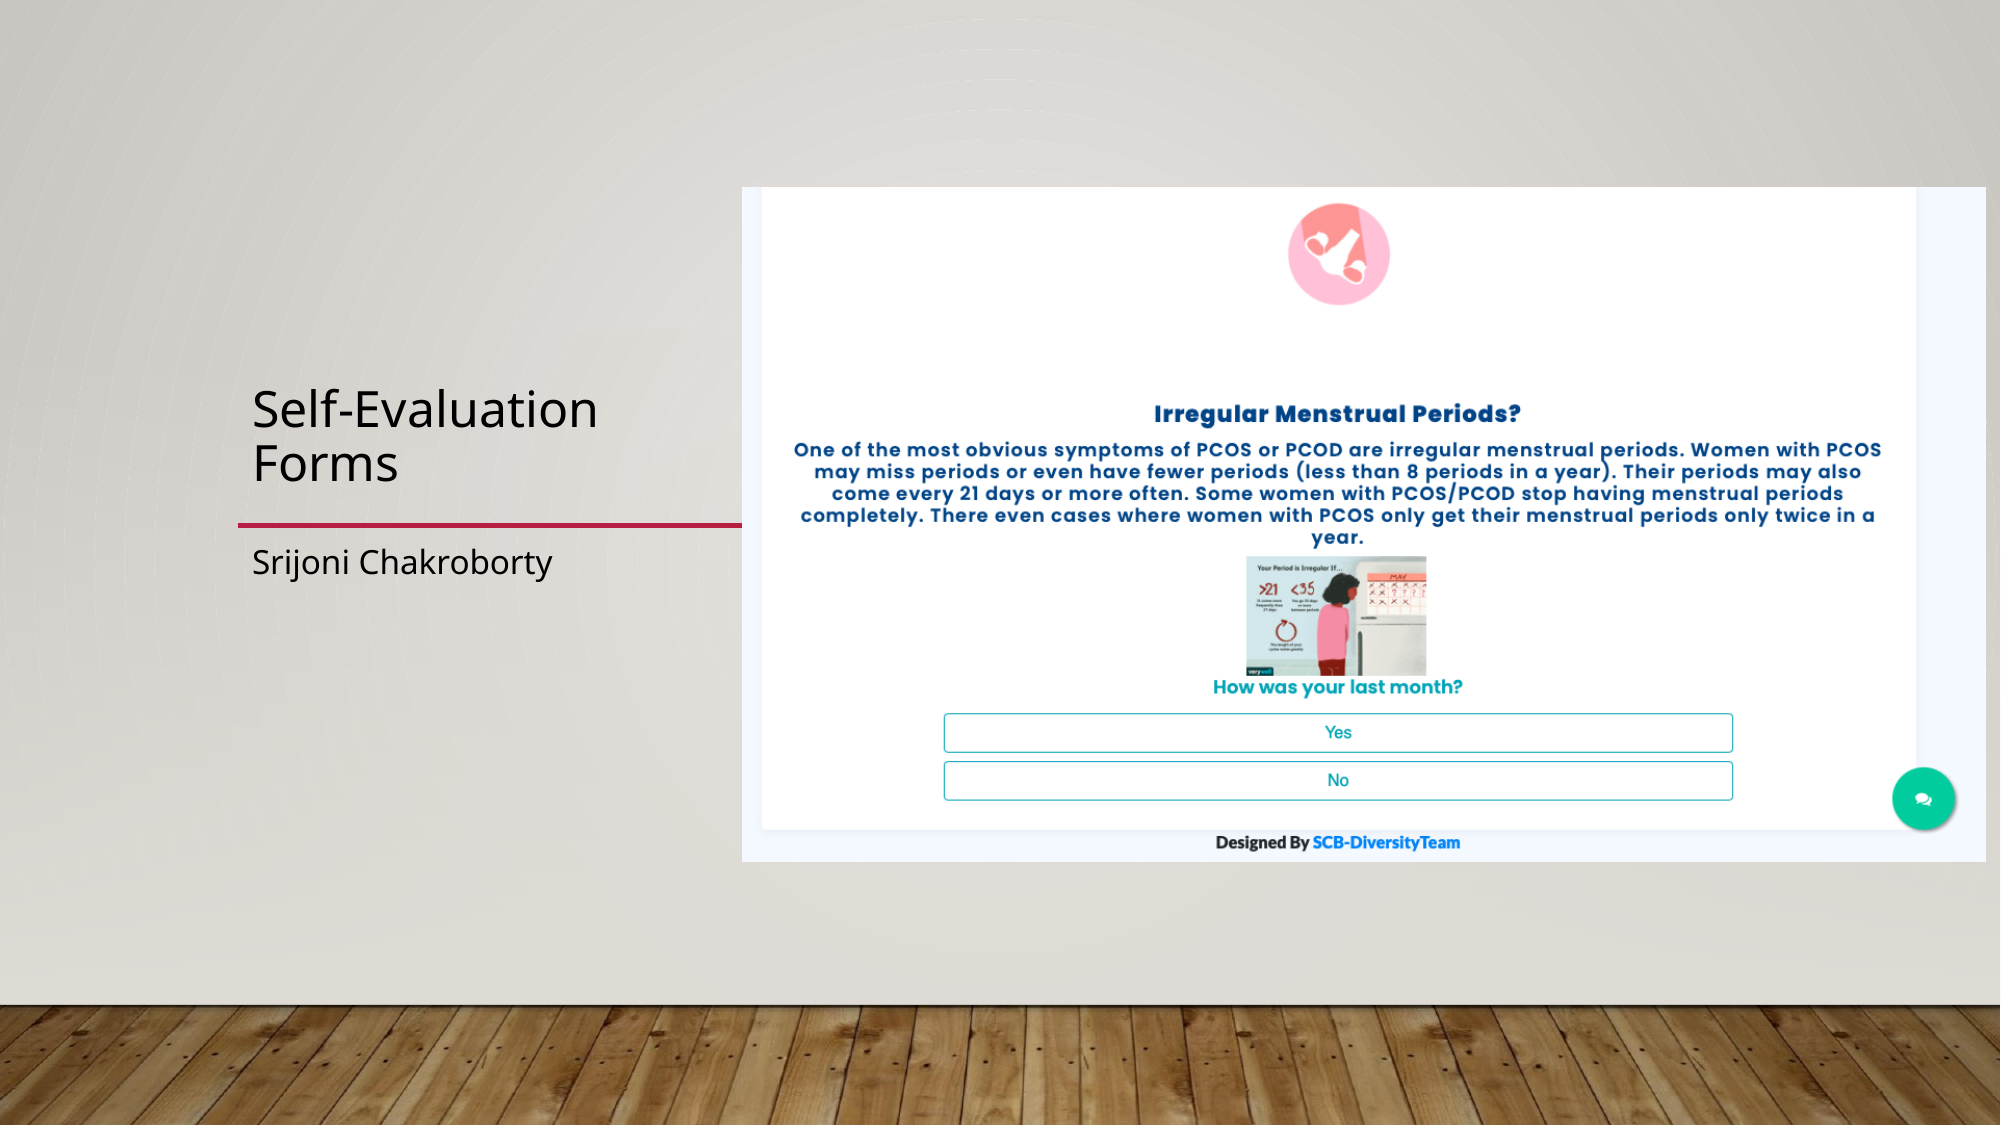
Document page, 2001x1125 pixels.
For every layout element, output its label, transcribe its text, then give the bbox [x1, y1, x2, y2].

list Srijoni Chakroborty [236, 525, 775, 895]
picture [742, 187, 1986, 863]
picture [0, 1005, 2000, 1125]
title Self-Evaluation Forms [236, 131, 774, 500]
